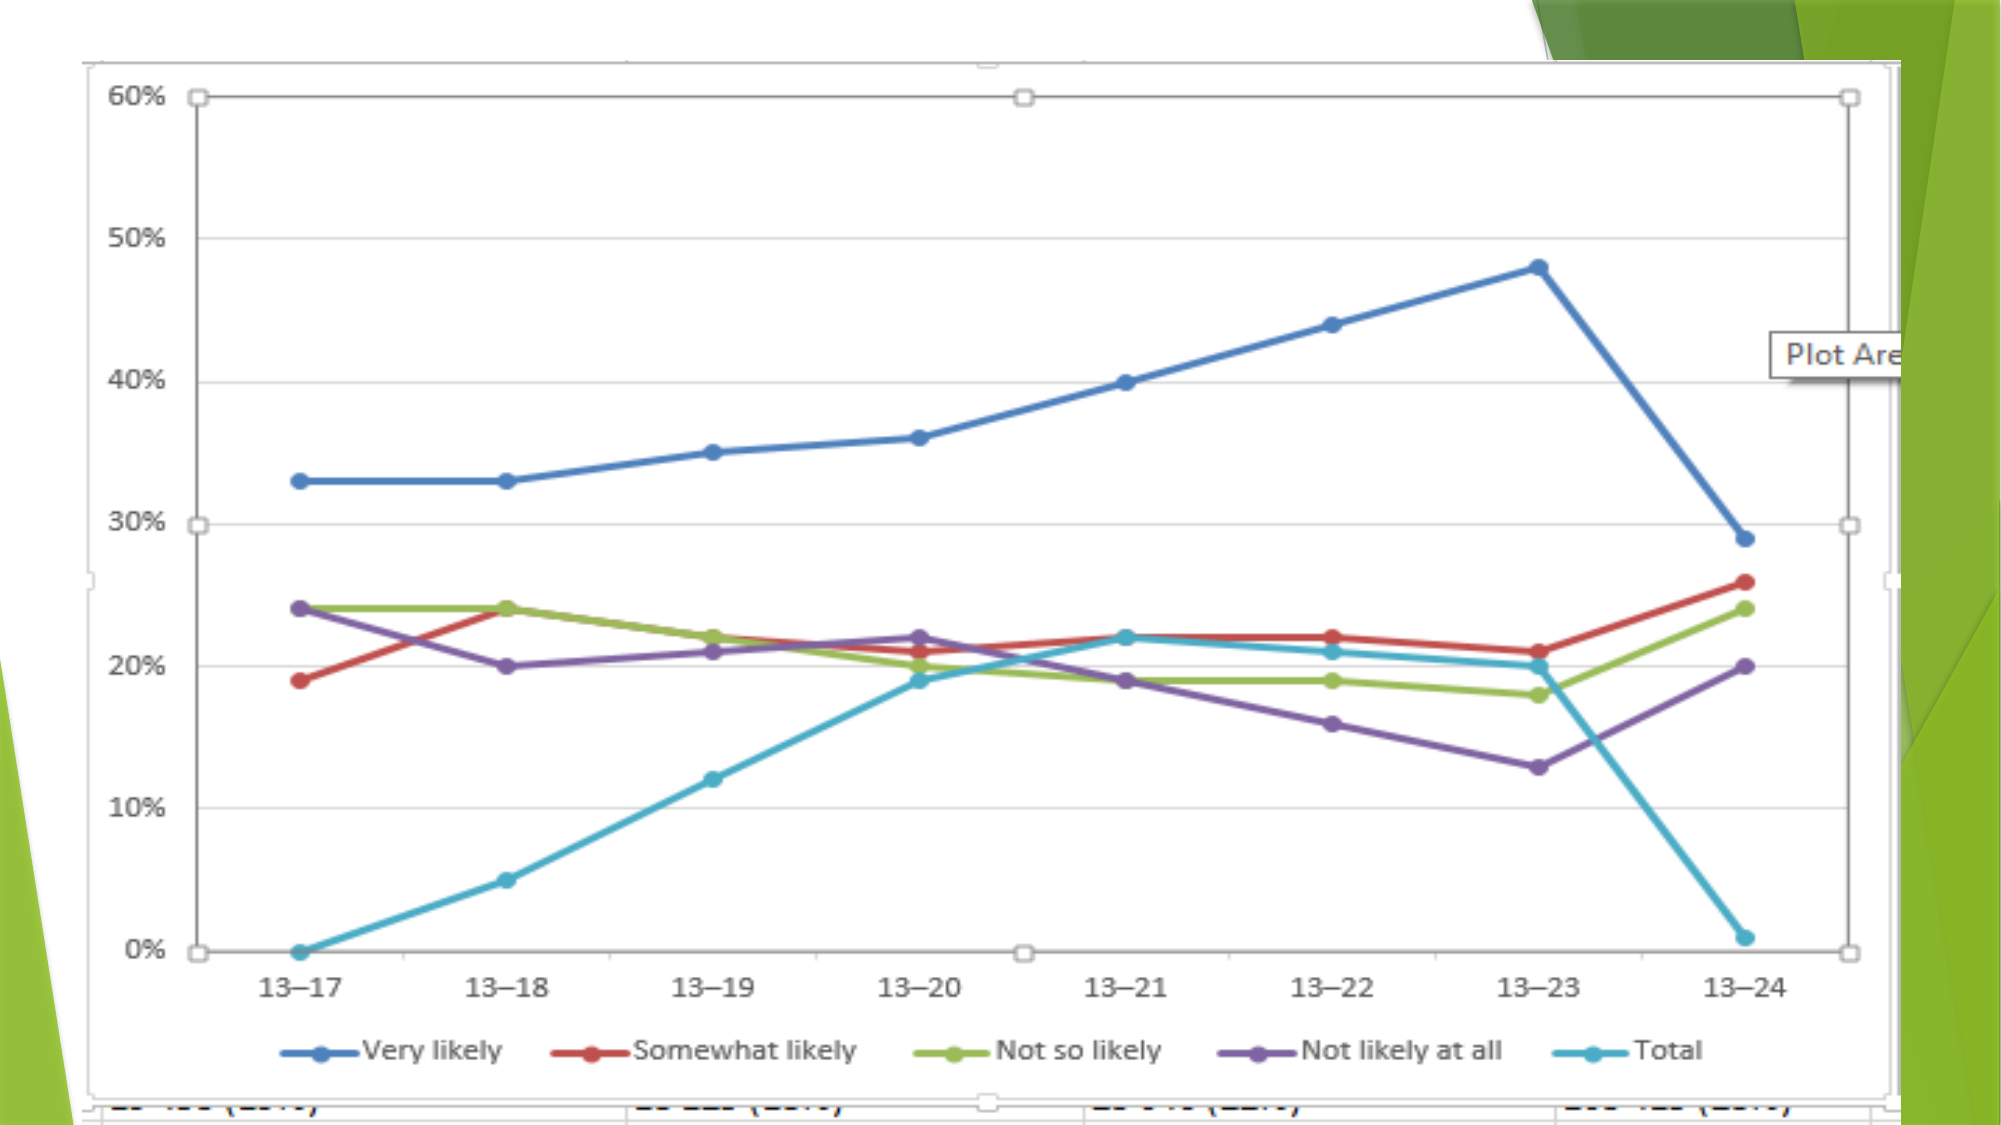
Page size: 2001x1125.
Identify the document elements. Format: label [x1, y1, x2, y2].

list [81, 60, 1902, 1125]
